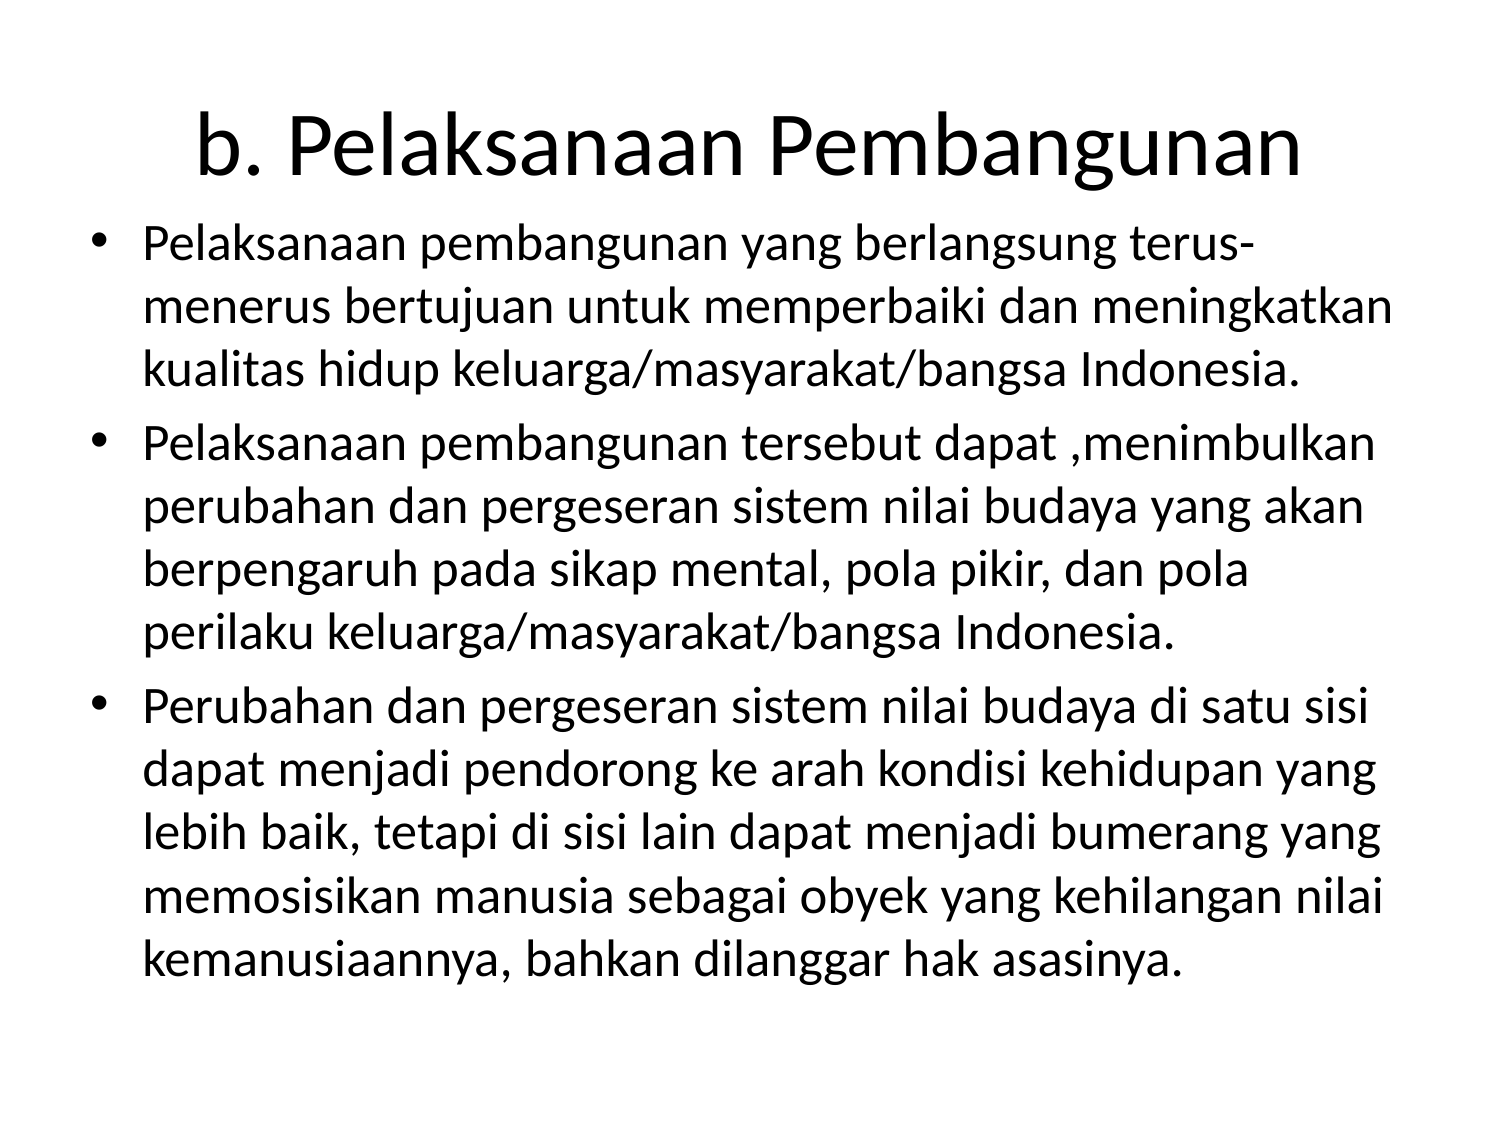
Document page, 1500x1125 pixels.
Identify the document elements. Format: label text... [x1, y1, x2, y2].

list Pelaksanaan pembangunan yang berlangsung terus-menerus bertujuan untuk memperbaiki dan meningkatkan kualitas hidup keluarga/masyarakat/bangsa Indonesia. Pelaksanaan pembangunan tersebut dapat ,menimbulkan perubahan dan pergeseran sistem nilai budaya yang akan berpengaruh pada sikap mental, pola pikir, dan pola perilaku keluarga/masyarakat/bangsa Indonesia. Perubahan dan pergeseran sistem nilai budaya di satu sisi dapat menjadi pendorong ke arah kondisi kehidupan yang lebih baik, tetapi di sisi lain dapat menjadi bumerang yang memosisikan manusia sebagai obyek yang kehilangan nilai kemanusiaannya, bahkan dilanggar hak asasinya. [75, 200, 1425, 1088]
title b. Pelaksanaan Pembangunan [75, 45, 1425, 200]
